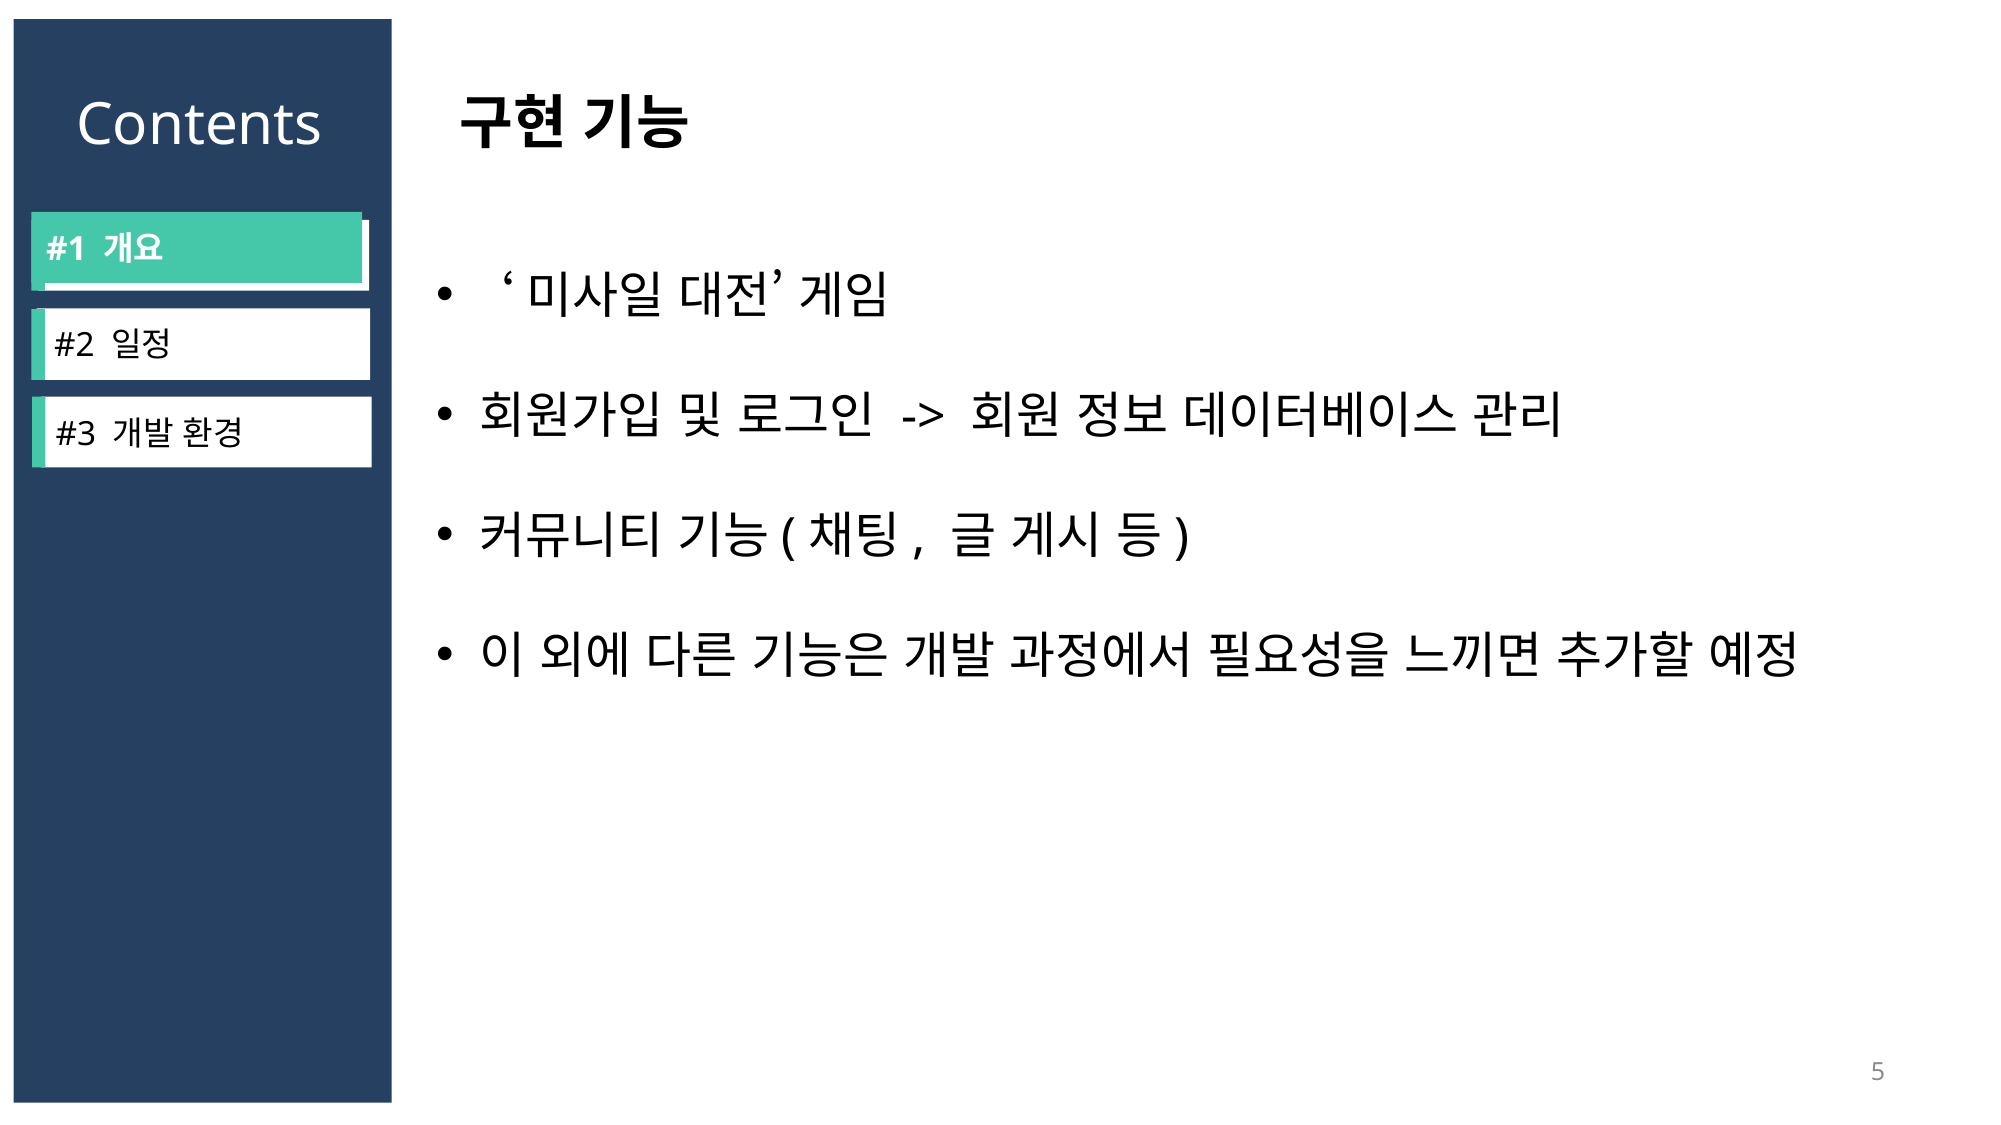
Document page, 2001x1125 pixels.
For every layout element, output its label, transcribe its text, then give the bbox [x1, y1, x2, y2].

text_box [29, 285, 47, 293]
text_box [35, 306, 372, 316]
text_box ‘미사일 대전’ 게임 회원가입 및 로그인 -> 회원 정보 데이터베이스 관리 커뮤니티 기능(채팅, 글 게시 등) 이 외에 다른 기능은 개발 과정에서 필요성을 느끼면 추가할 예정 [421, 196, 1969, 1125]
text_box [30, 395, 48, 470]
text_box #1 개요 [29, 210, 364, 285]
text_box #2 일정 [47, 316, 405, 371]
text_box 구현 기능 [432, 78, 717, 163]
text_box #3 개발 환경 [48, 395, 374, 470]
text_box [12, 17, 394, 1105]
text_box Contents [61, 79, 447, 164]
text_box [46, 371, 372, 382]
text_box #1 Page Load [47, 218, 371, 293]
text_box [29, 307, 47, 382]
